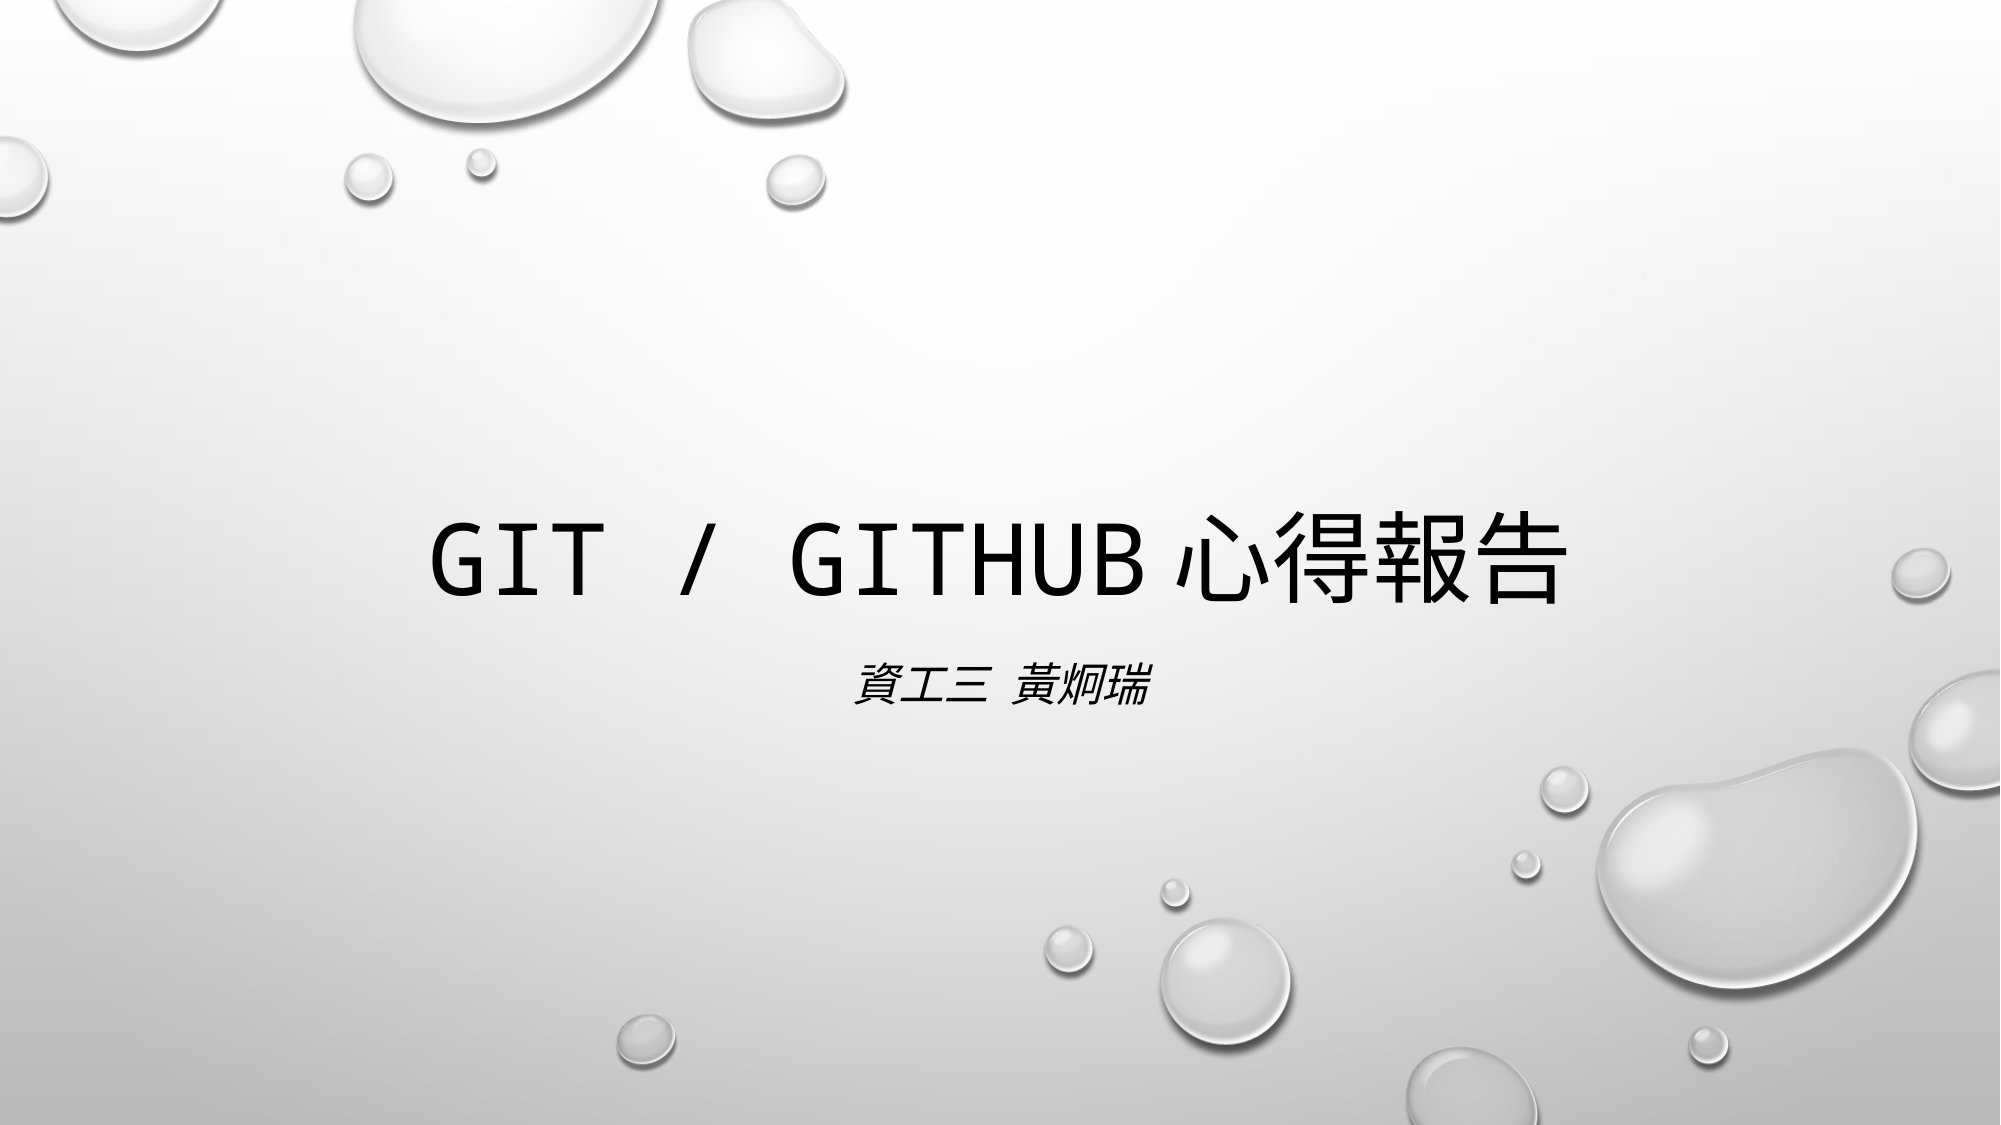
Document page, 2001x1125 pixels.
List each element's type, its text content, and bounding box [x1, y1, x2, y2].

title git / github心得報告 [287, 213, 1713, 625]
picture [0, 0, 2000, 1125]
subtitle 資工三 黃炯瑞 [287, 637, 1713, 863]
